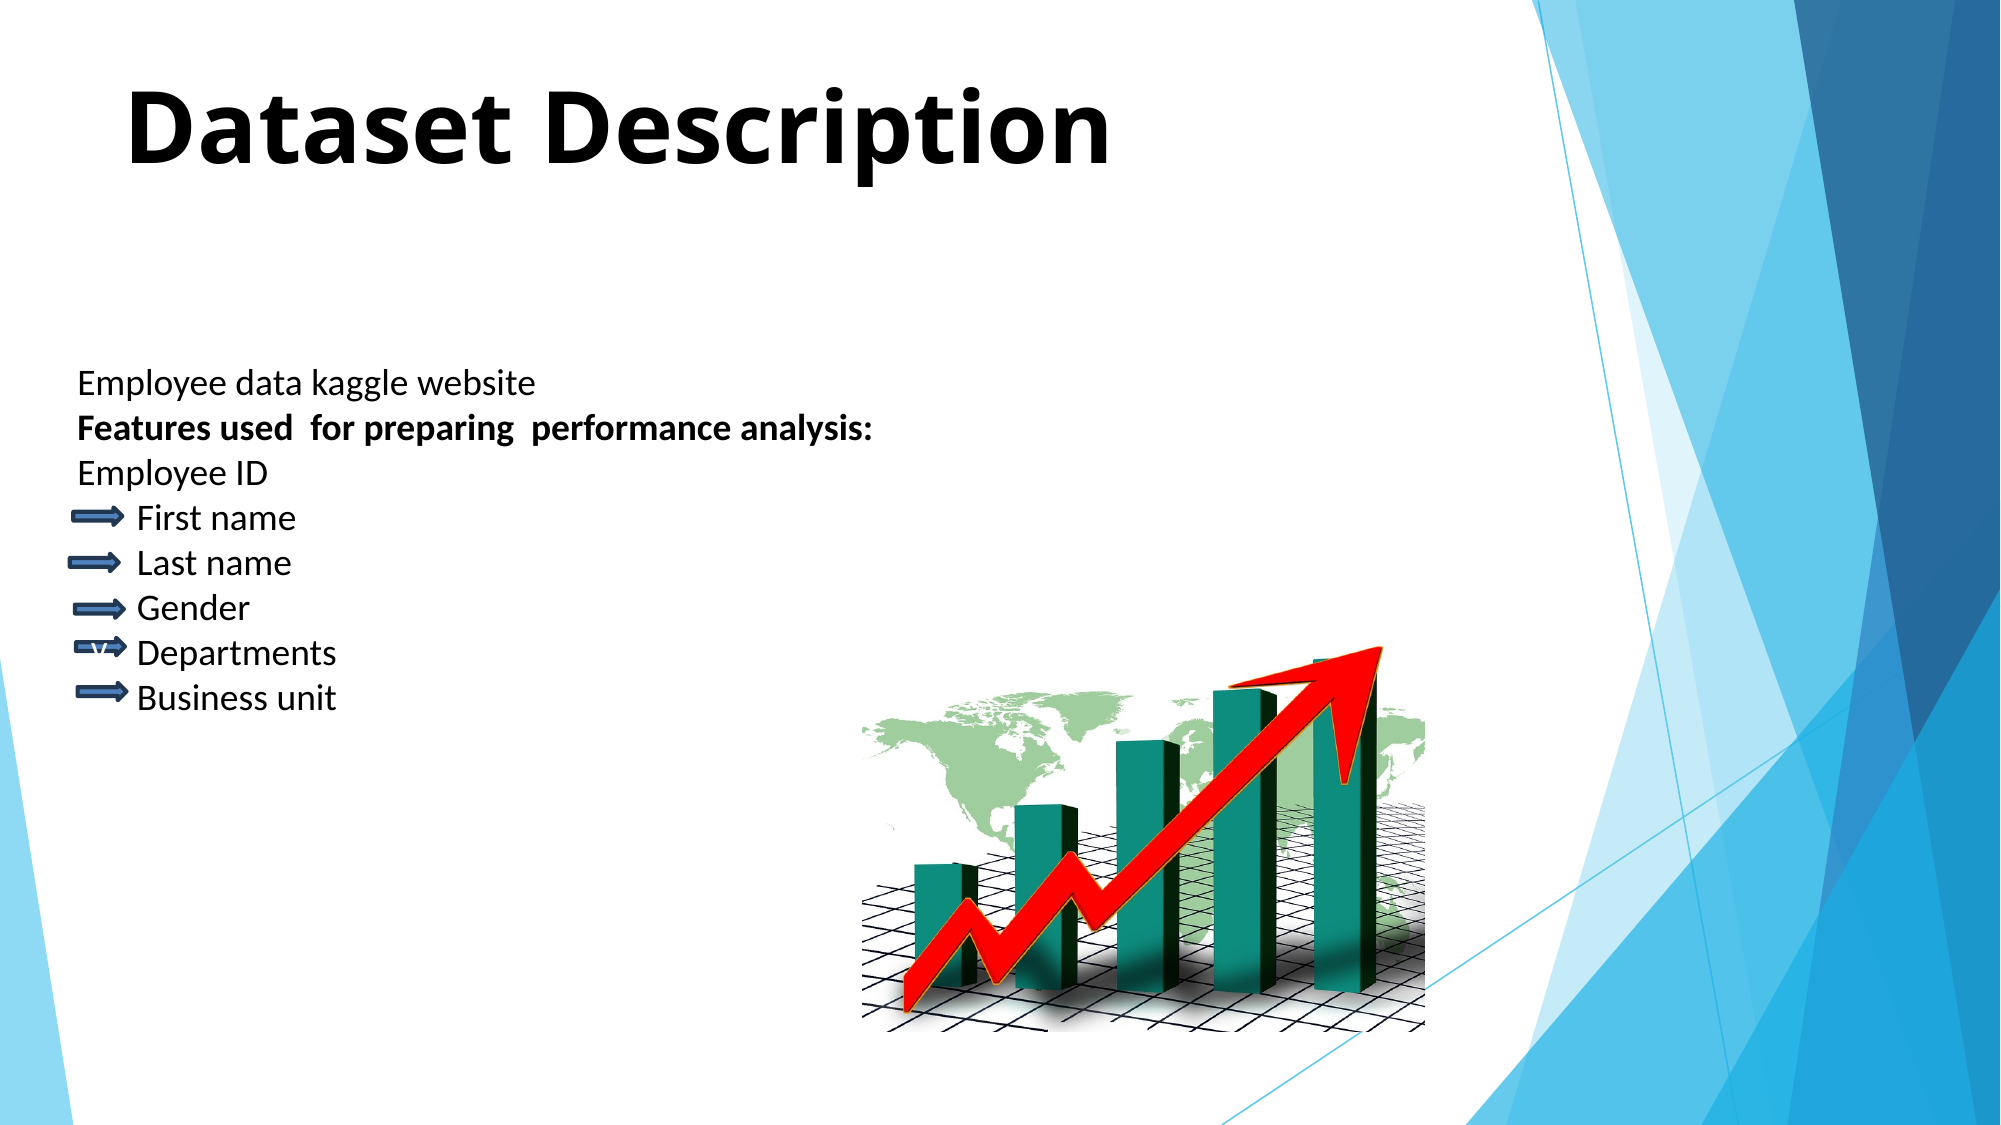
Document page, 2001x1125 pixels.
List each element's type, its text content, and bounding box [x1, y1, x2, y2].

text_box Employee data kaggle website Features used for preparing performance analysis: Employee ID First name Last name Gender Departments Business unit [62, 350, 1064, 771]
title Dataset Description [123, 63, 1877, 188]
text_box v [73, 635, 127, 658]
text_box [67, 551, 121, 574]
text_box [71, 505, 125, 527]
text_box [75, 680, 129, 703]
picture [862, 608, 1426, 1032]
text_box [72, 598, 126, 620]
